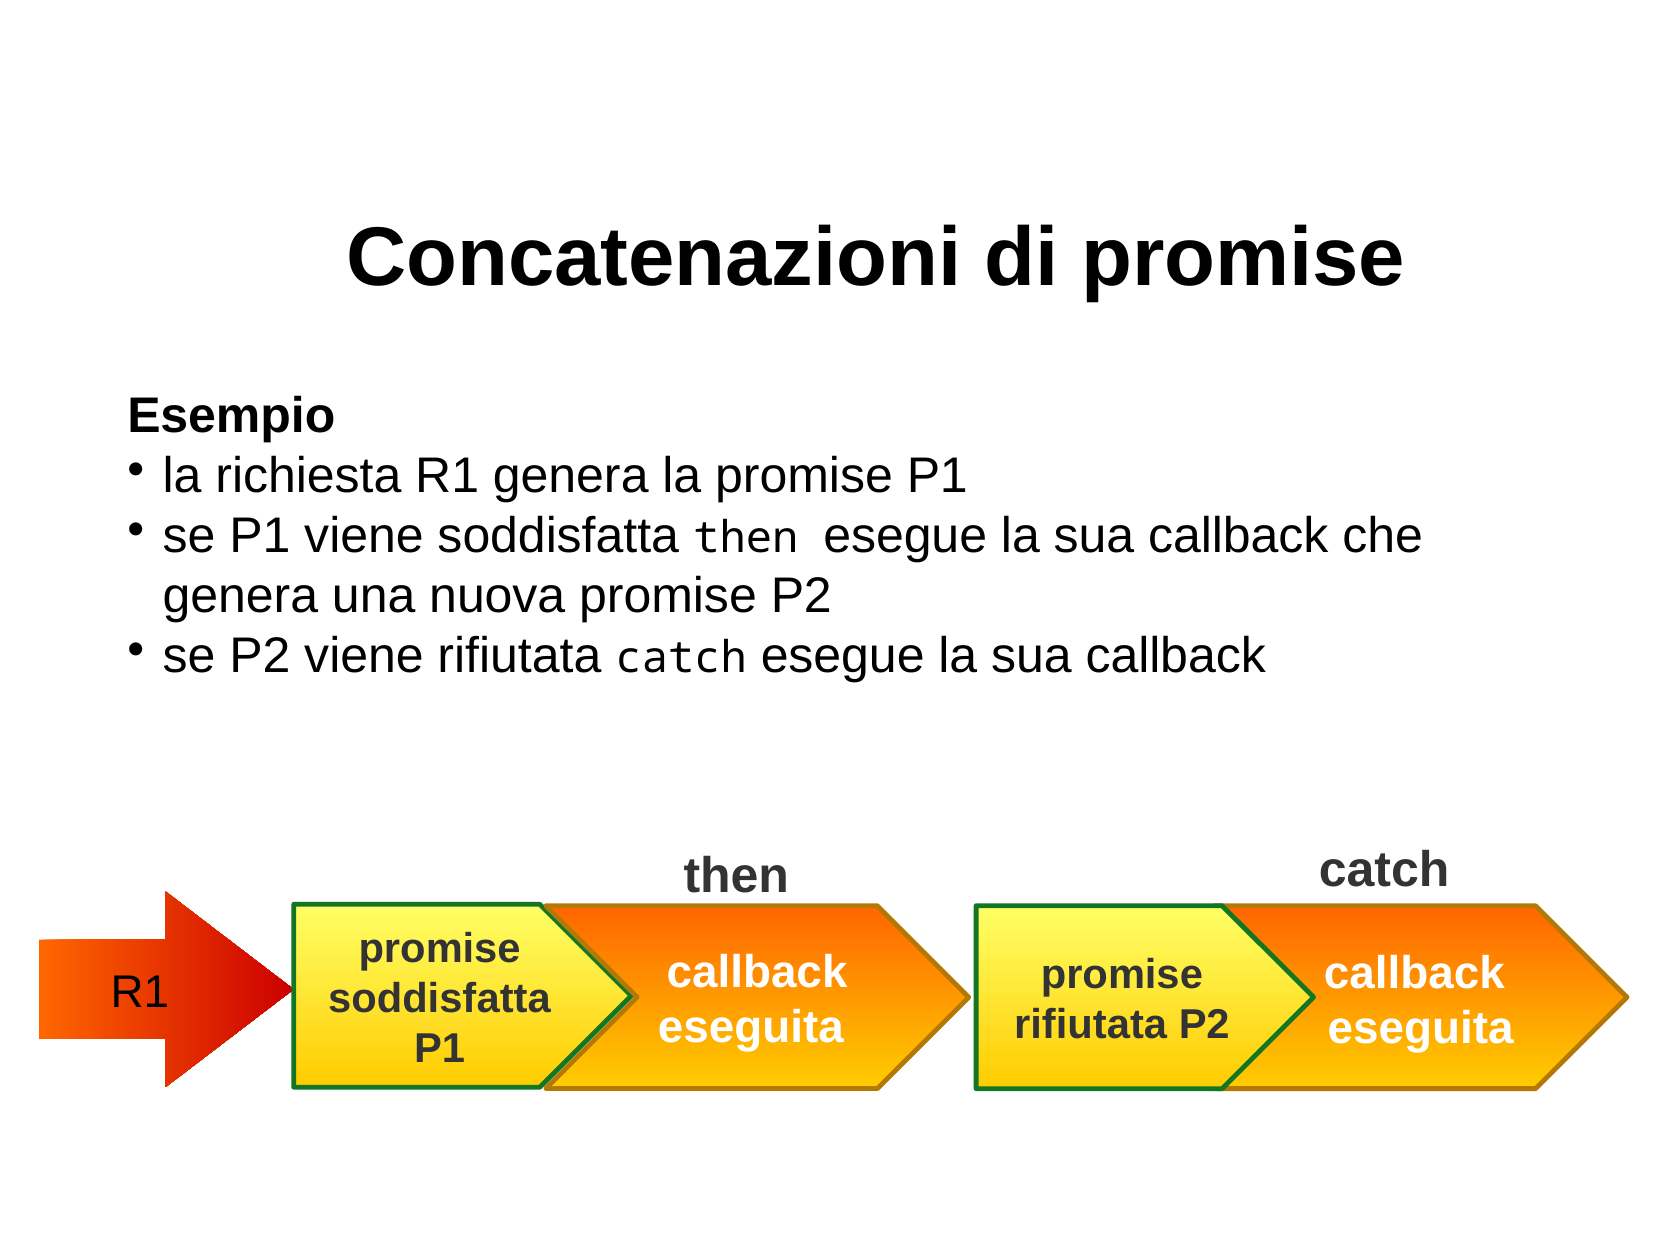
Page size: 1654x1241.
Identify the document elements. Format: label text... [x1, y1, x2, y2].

text_box catch [1304, 829, 1477, 900]
text_box promise soddisfatta P1 [293, 904, 632, 1088]
text_box [65, 124, 1589, 1150]
text_box then [668, 835, 857, 906]
text_box R1 [38, 891, 293, 1088]
text_box Concatenazioni di promise [188, 208, 1565, 302]
text_box callback eseguita [1223, 905, 1628, 1089]
text_box promise rifiutata P2 [976, 905, 1314, 1089]
text_box callback eseguita [545, 905, 969, 1089]
text_box Esempio la richiesta R1 genera la promise P1 se P1 viene soddisfatta then esegue la sua callback che genera una nuova promise P2 se P2 viene rifiutata catch esegue la sua callback [112, 375, 1568, 767]
